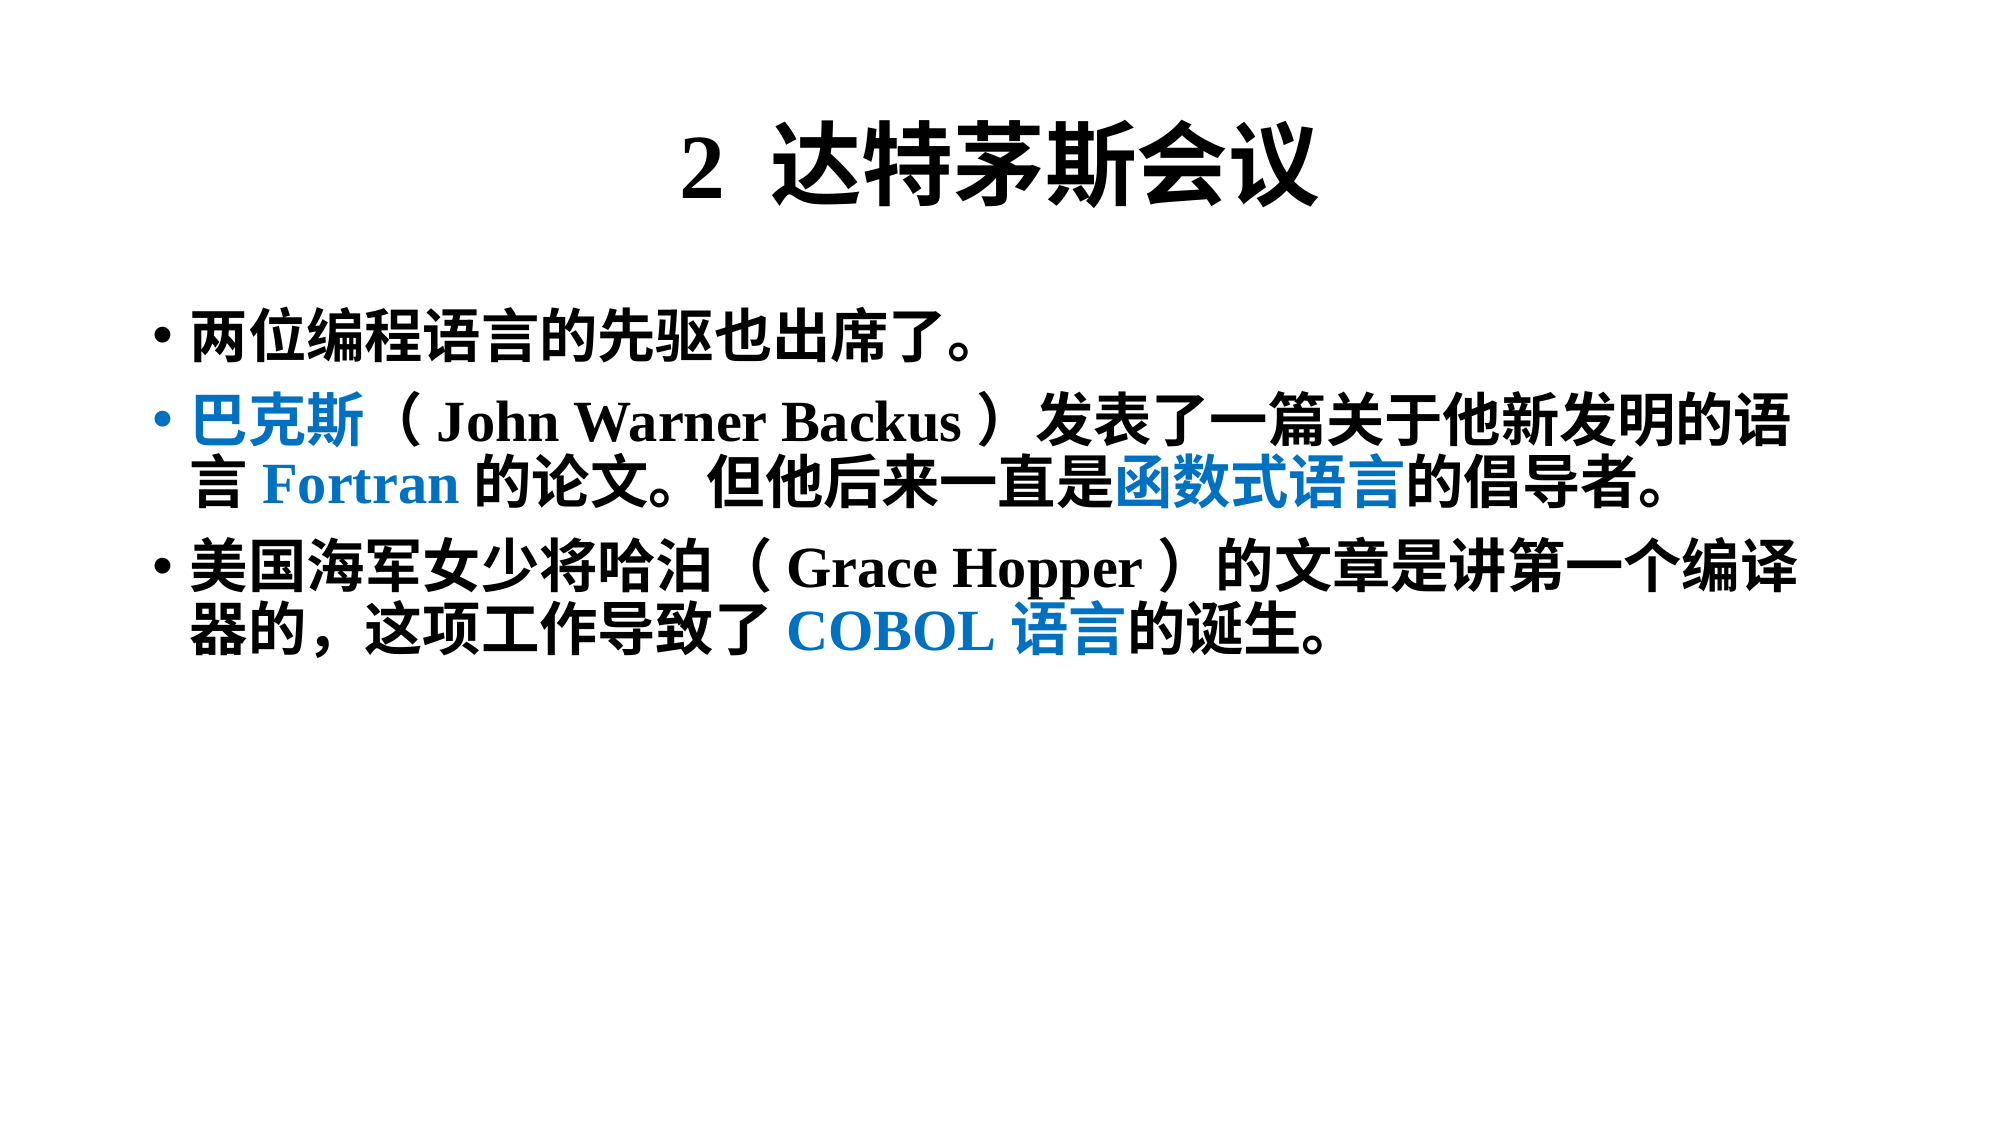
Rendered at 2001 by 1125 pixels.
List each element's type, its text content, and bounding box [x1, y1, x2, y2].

title 2 达特茅斯会议 [137, 59, 1863, 278]
list 两位编程语言的先驱也出席了。 巴克斯（John Warner Backus）发表了一篇关于他新发明的语言Fortran的论文。但他后来一直是函数式语言的倡导者。 美国海军女少将哈泊（Grace Hopper）的文章是讲第一个编译器的，这项工作导致了COBOL语言的诞生。 [137, 299, 1863, 1014]
